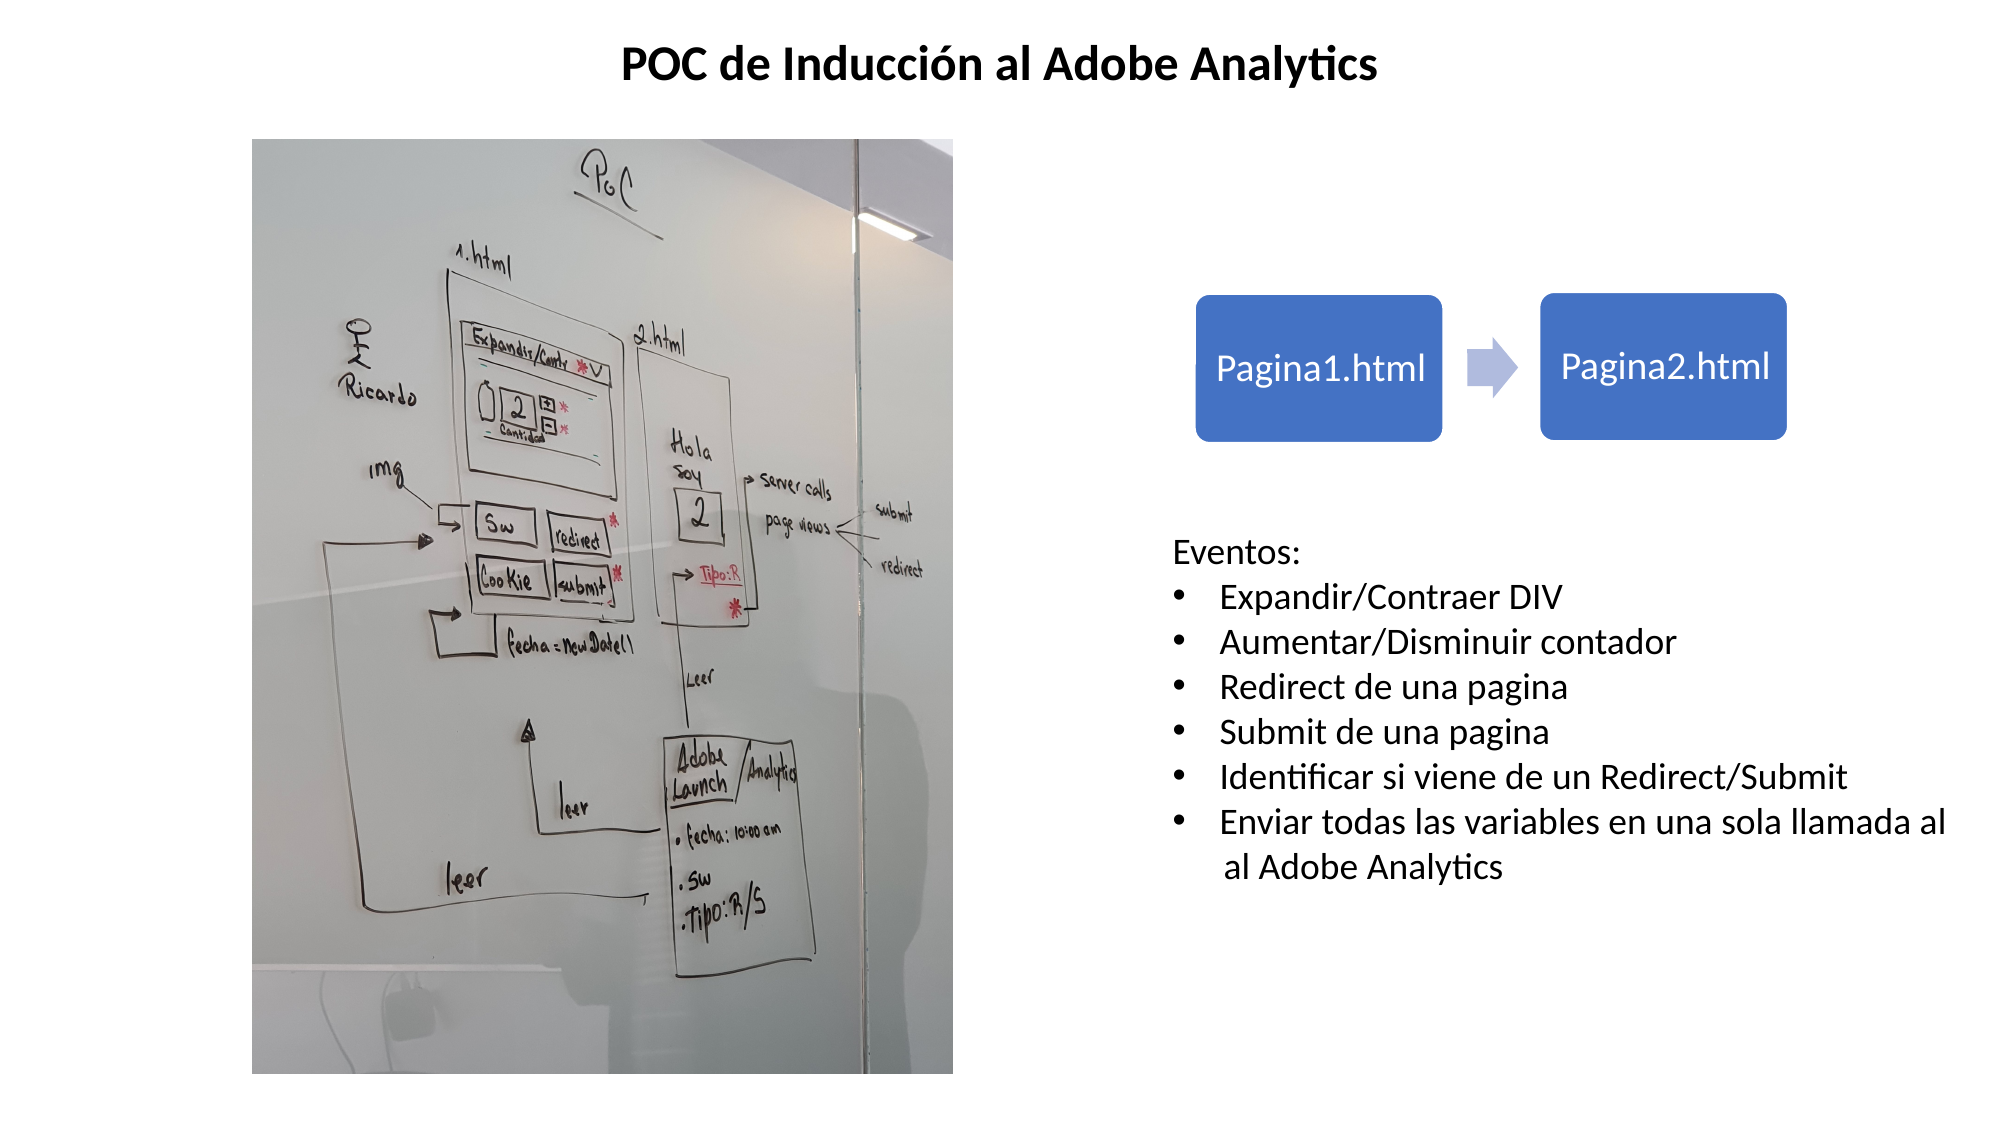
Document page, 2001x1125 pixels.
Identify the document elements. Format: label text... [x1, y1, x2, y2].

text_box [1190, 98, 1789, 635]
text_box Eventos: Expandir/Contraer DIV Aumentar/Disminuir contador Redirect de una pagina Submit de una pagina Identificar si viene de un Redirect/Submit Enviar todas las variables en una sola llamada al al Adobe Analytics [1158, 519, 1971, 895]
picture [252, 139, 953, 1074]
text_box POC de Inducción al Adobe Analytics [606, 23, 1394, 98]
